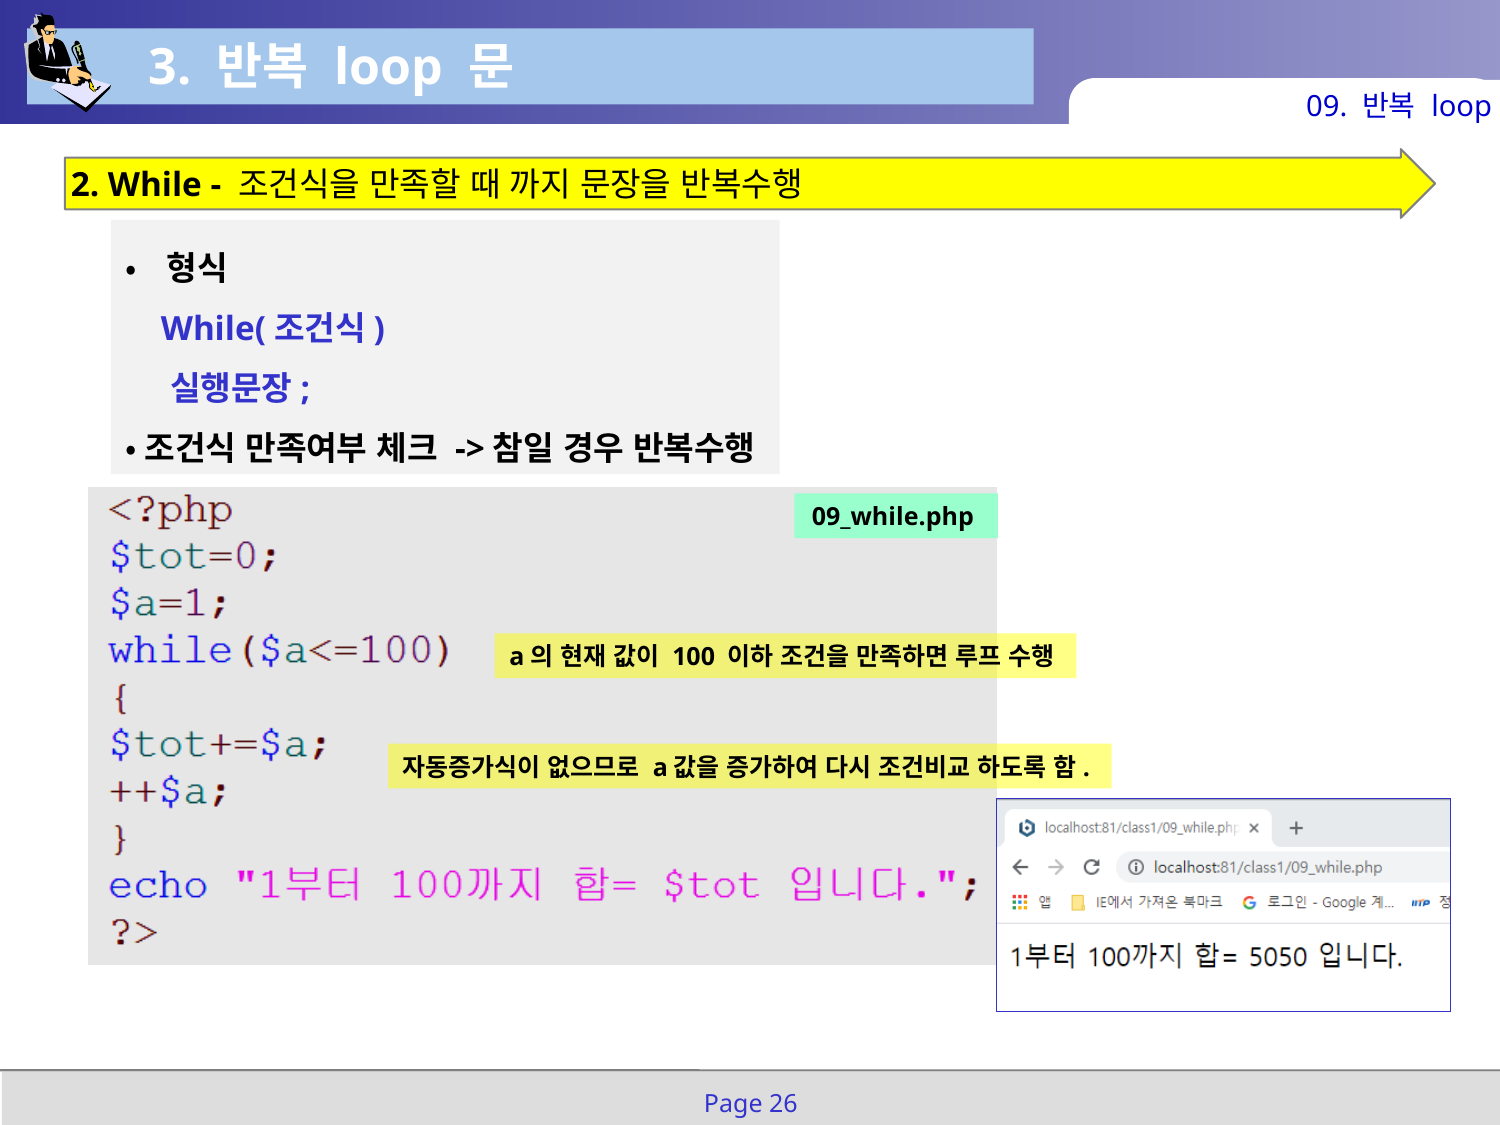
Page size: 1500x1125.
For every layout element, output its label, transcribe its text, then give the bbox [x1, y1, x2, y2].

text_box a의 현재 값이 100 이하 조건을 만족하면 루프 수행 [1002, 633, 1077, 679]
text_box 2. While - 조건식을 만족할 때 까지 문장을 반복수행 [64, 149, 1436, 218]
text_box 09. 반복 loop [1093, 81, 1498, 128]
text_box 3. 반복 loop 문 [133, 26, 880, 102]
text_box 자동증가식이 없으므로 a값을 증가하여 다시 조건비교 하도록 함. [1002, 743, 1112, 789]
slide_number Page 26 [682, 1079, 819, 1124]
picture [88, 487, 1451, 1012]
text_box •형식 While(조건식) 실행문장; •조건식 만족여부 체크 ->참일 경우 반복수행 [110, 219, 780, 475]
